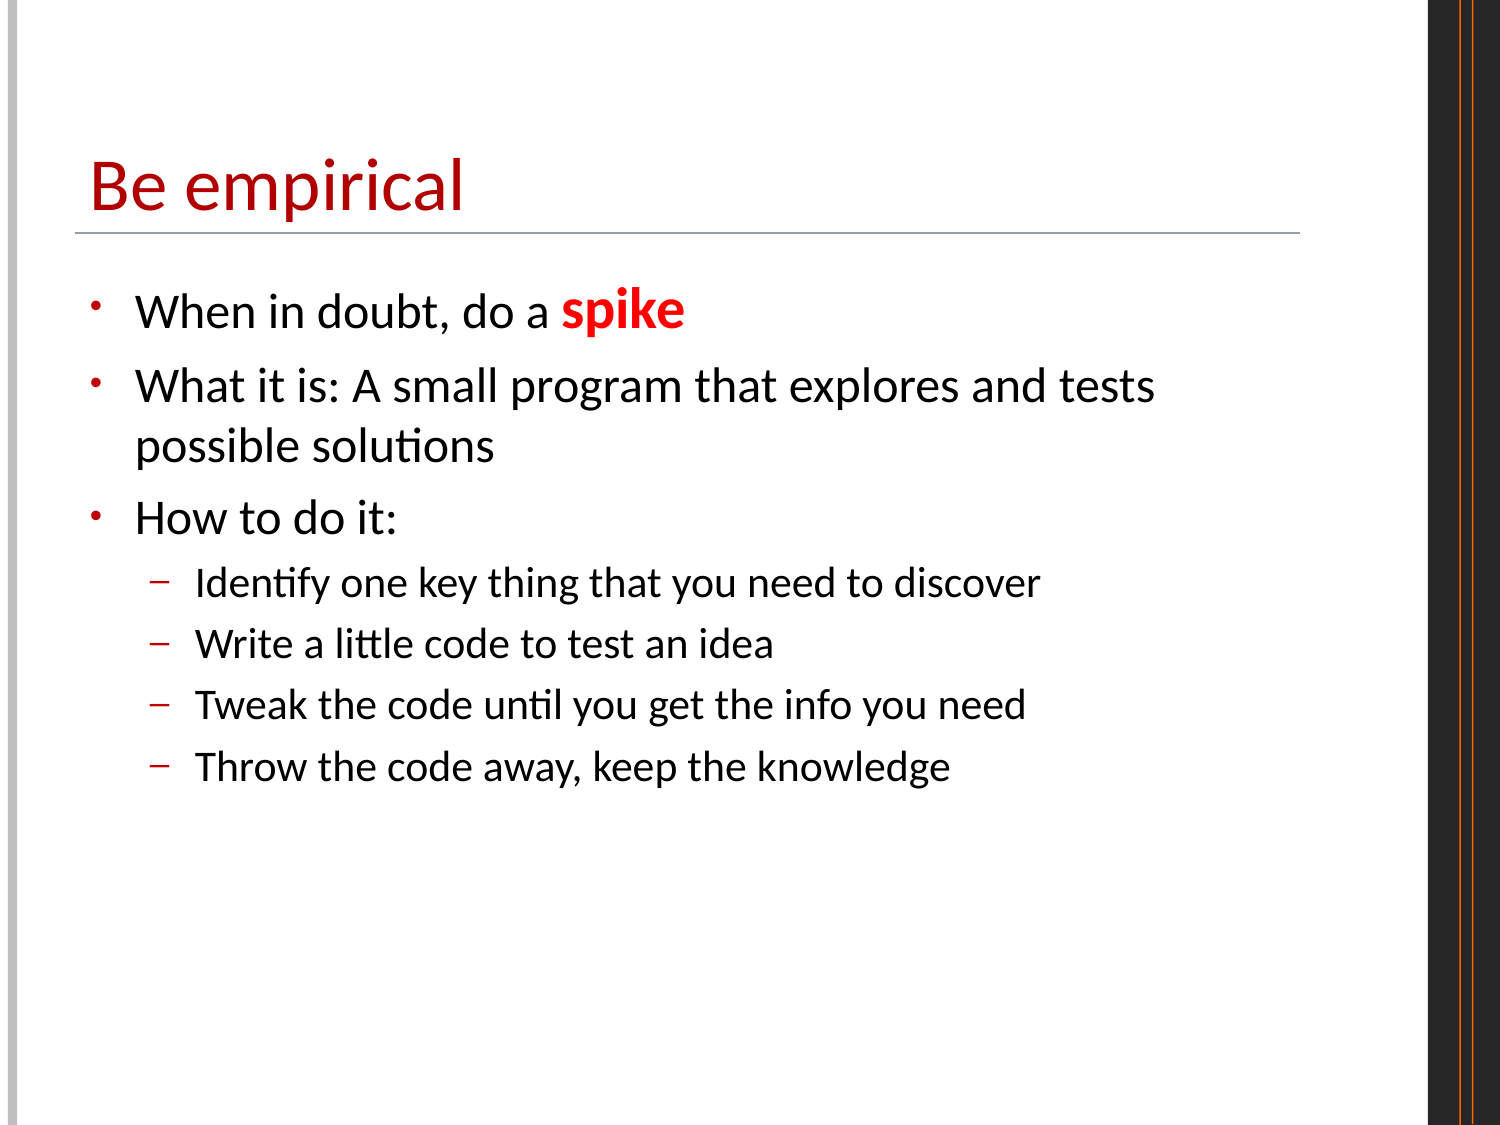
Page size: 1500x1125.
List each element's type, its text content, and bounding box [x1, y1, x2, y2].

list When in doubt, do a spike What it is: A small program that explores and tests possible solutions How to do it: Identify one key thing that you need to discover Write a little code to test an idea Tweak the code until you get the info you need Throw the code away, keep the knowledge [75, 262, 1300, 1062]
title Be empirical [75, 45, 1300, 233]
